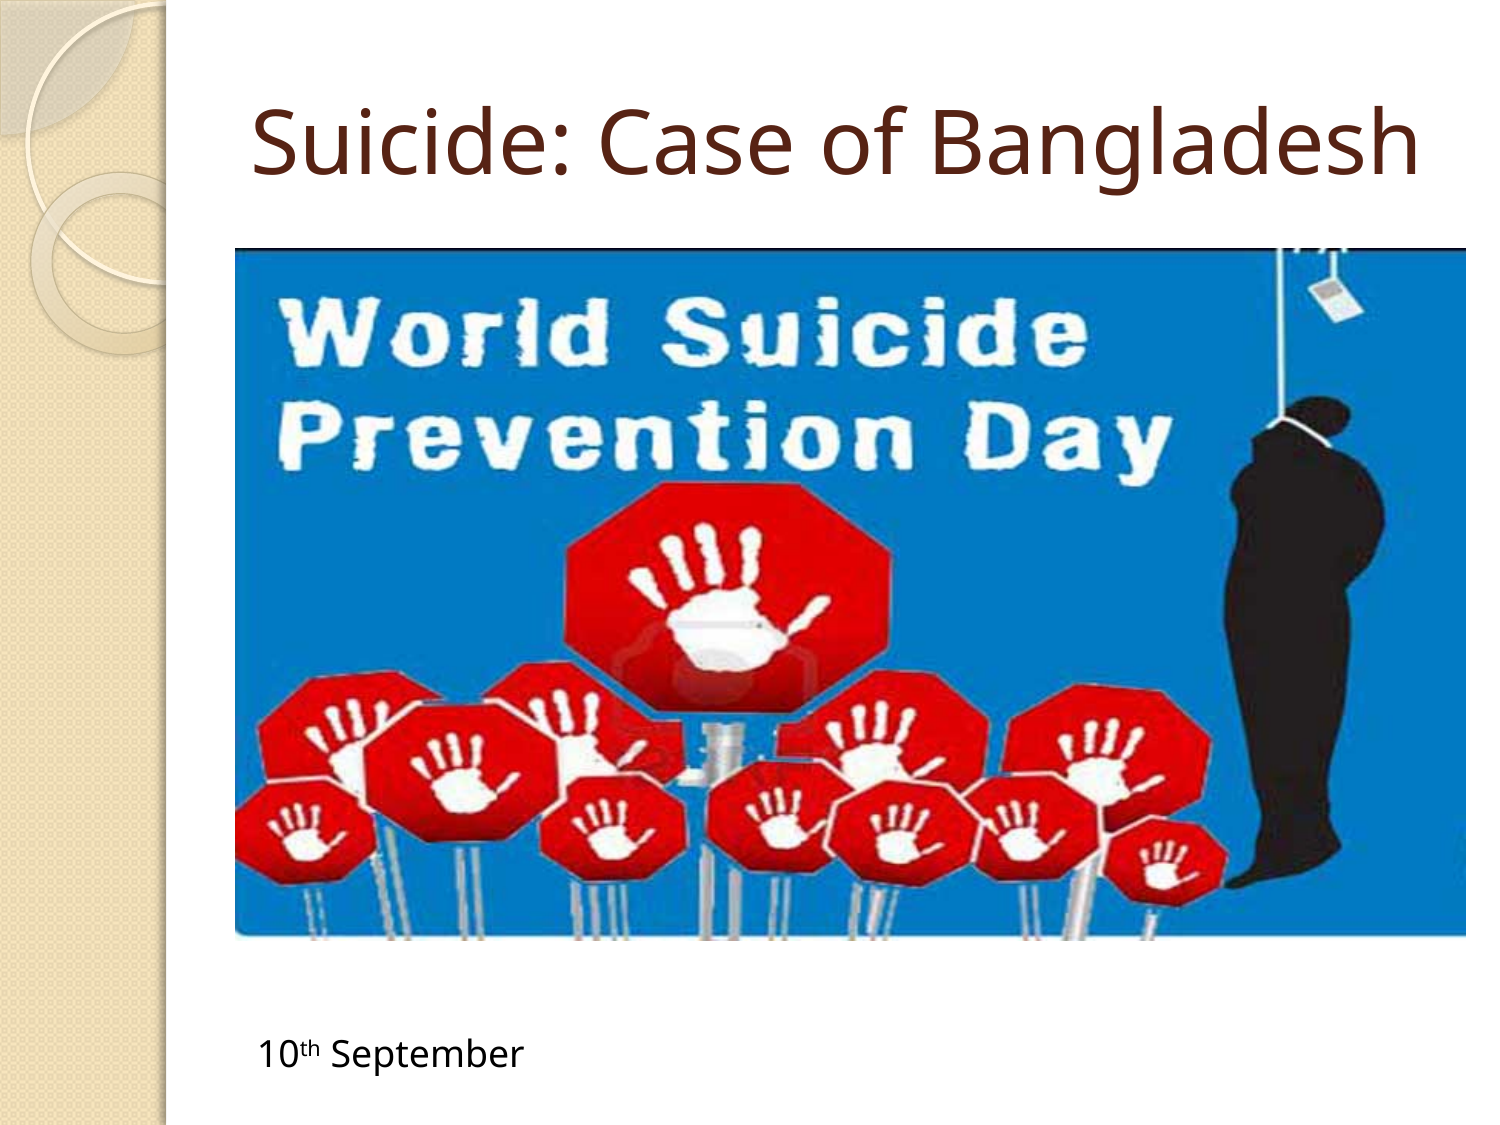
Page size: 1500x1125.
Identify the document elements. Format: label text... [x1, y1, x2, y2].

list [235, 248, 1466, 941]
text_box 10th September [242, 1023, 1424, 1083]
title Suicide: Case of Bangladesh [235, 45, 1466, 233]
